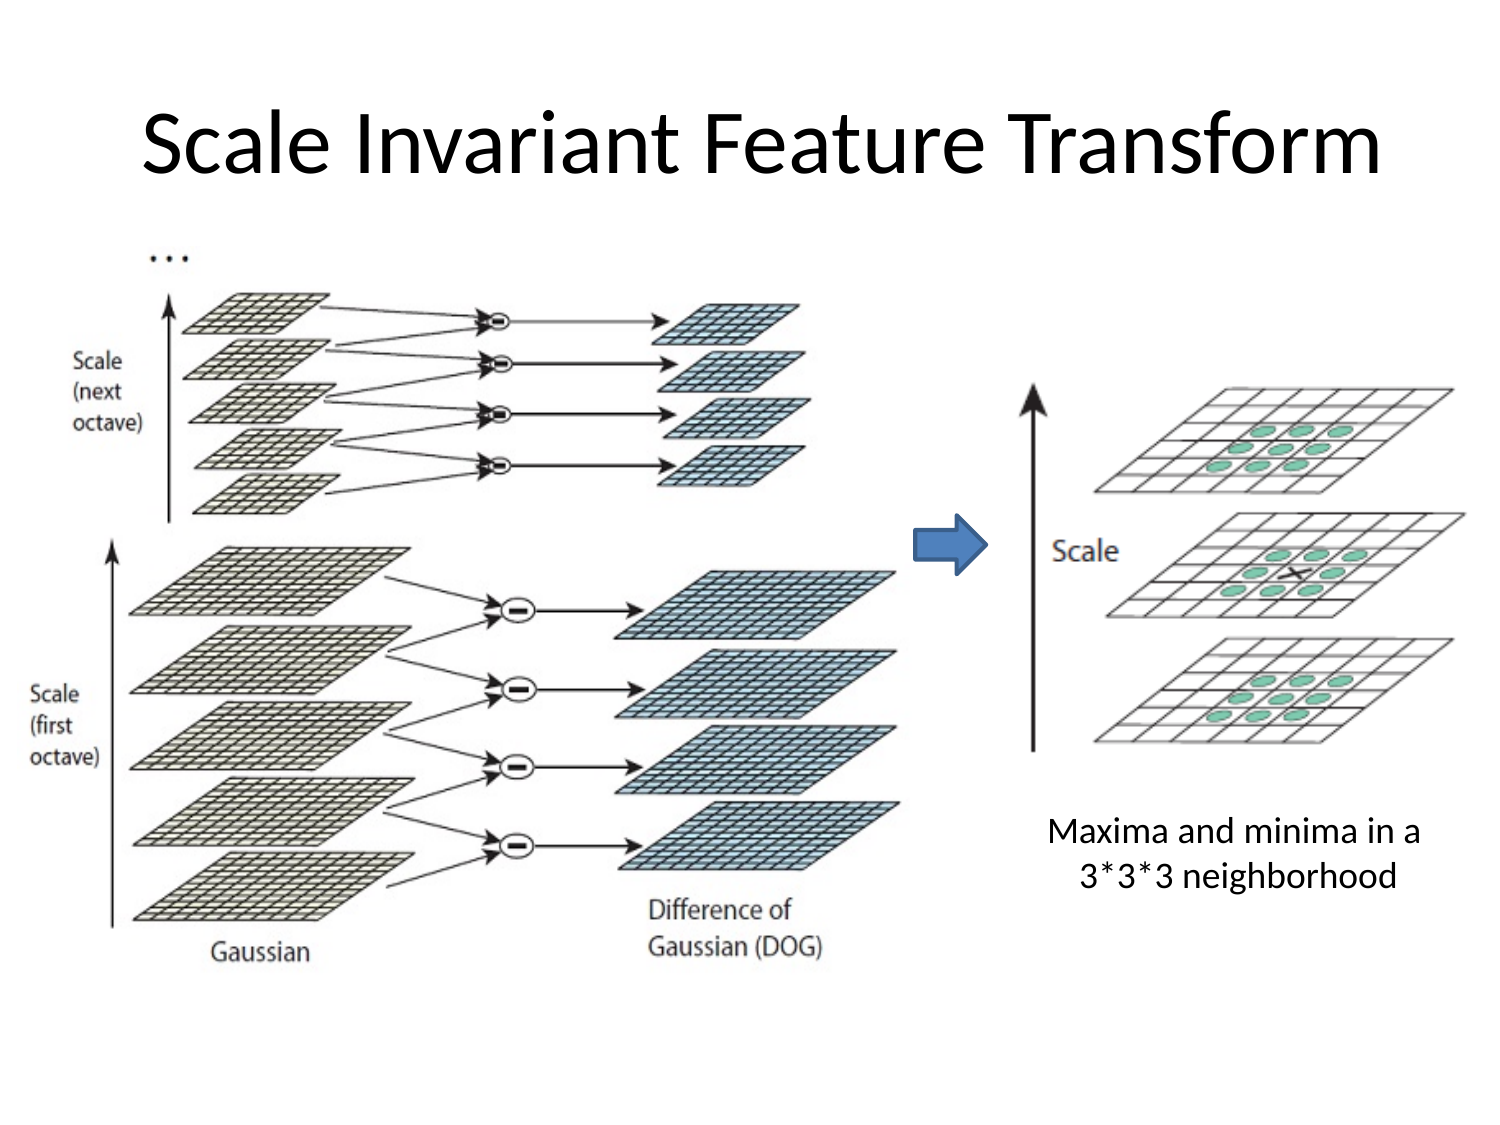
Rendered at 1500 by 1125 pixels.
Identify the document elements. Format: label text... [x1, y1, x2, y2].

text_box Maxima and minima in a 3*3*3 neighborhood [1002, 798, 1475, 904]
text_box Scale Invariant Feature Transform [88, 42, 1439, 231]
picture [17, 245, 941, 977]
text_box [945, 513, 980, 577]
picture [985, 337, 1495, 776]
